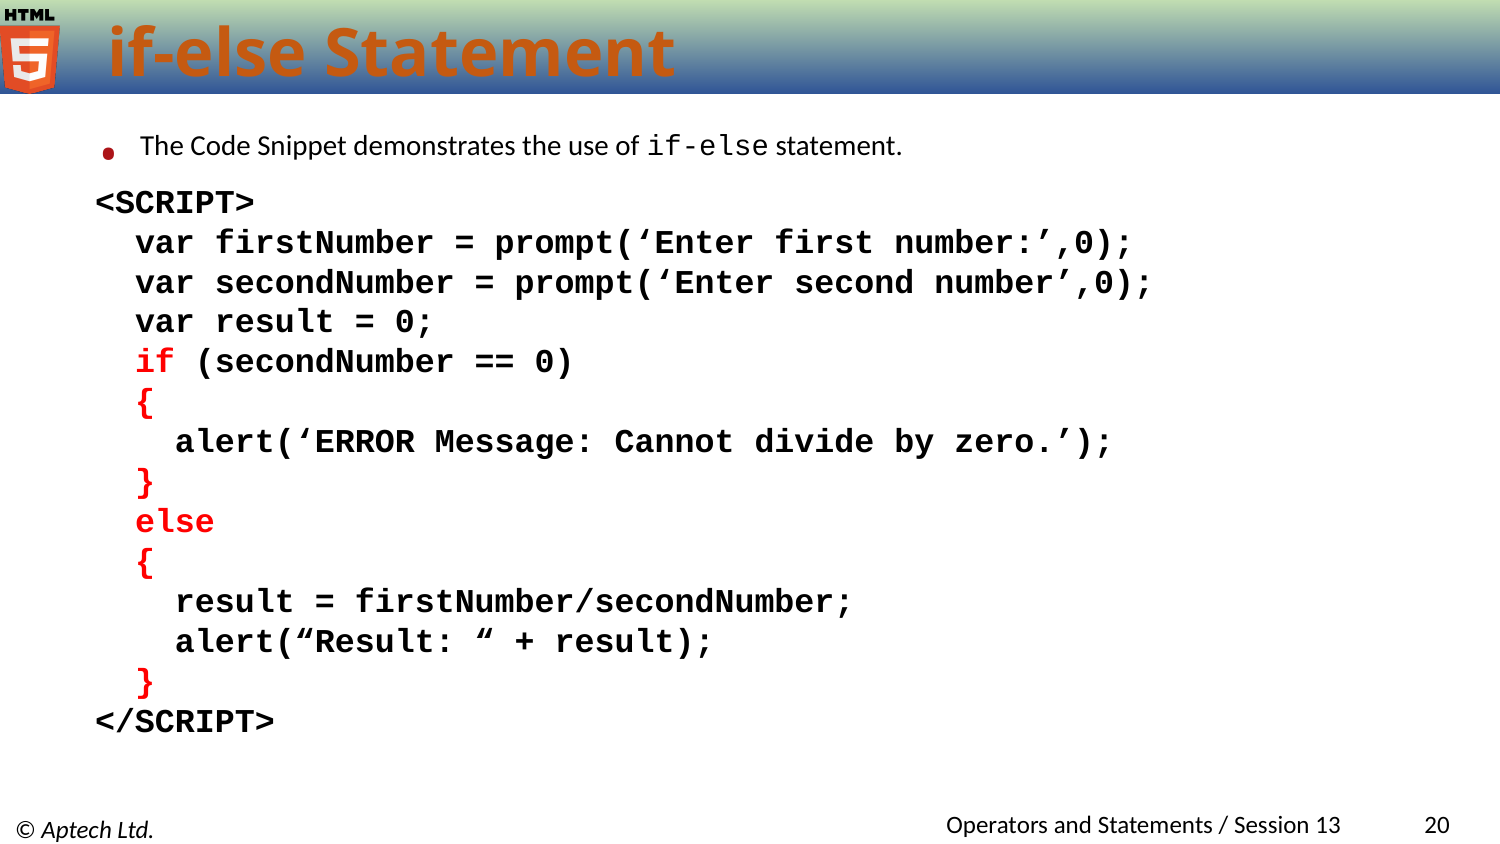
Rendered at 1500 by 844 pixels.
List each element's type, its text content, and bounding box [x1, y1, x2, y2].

slide_number ‹#› [1363, 813, 1465, 835]
footer Operators and Statements / Session 13 [375, 813, 1363, 835]
title if-else Statement [75, 24, 1475, 75]
text_box The Code Snippet demonstrates the use of if-else statement. <SCRIPT> var firstNumber = prompt(‘Enter first number:’,0); var secondNumber = prompt(‘Enter second number’,0); var result = 0; if (secondNumber == 0) { alert(‘ERROR Message: Cannot divide by zero.’); } else { result = firstNumber/secondNumber; alert(“Result: “ + result); } </SCRIPT> [50, 112, 1450, 672]
picture [0, 9, 72, 94]
